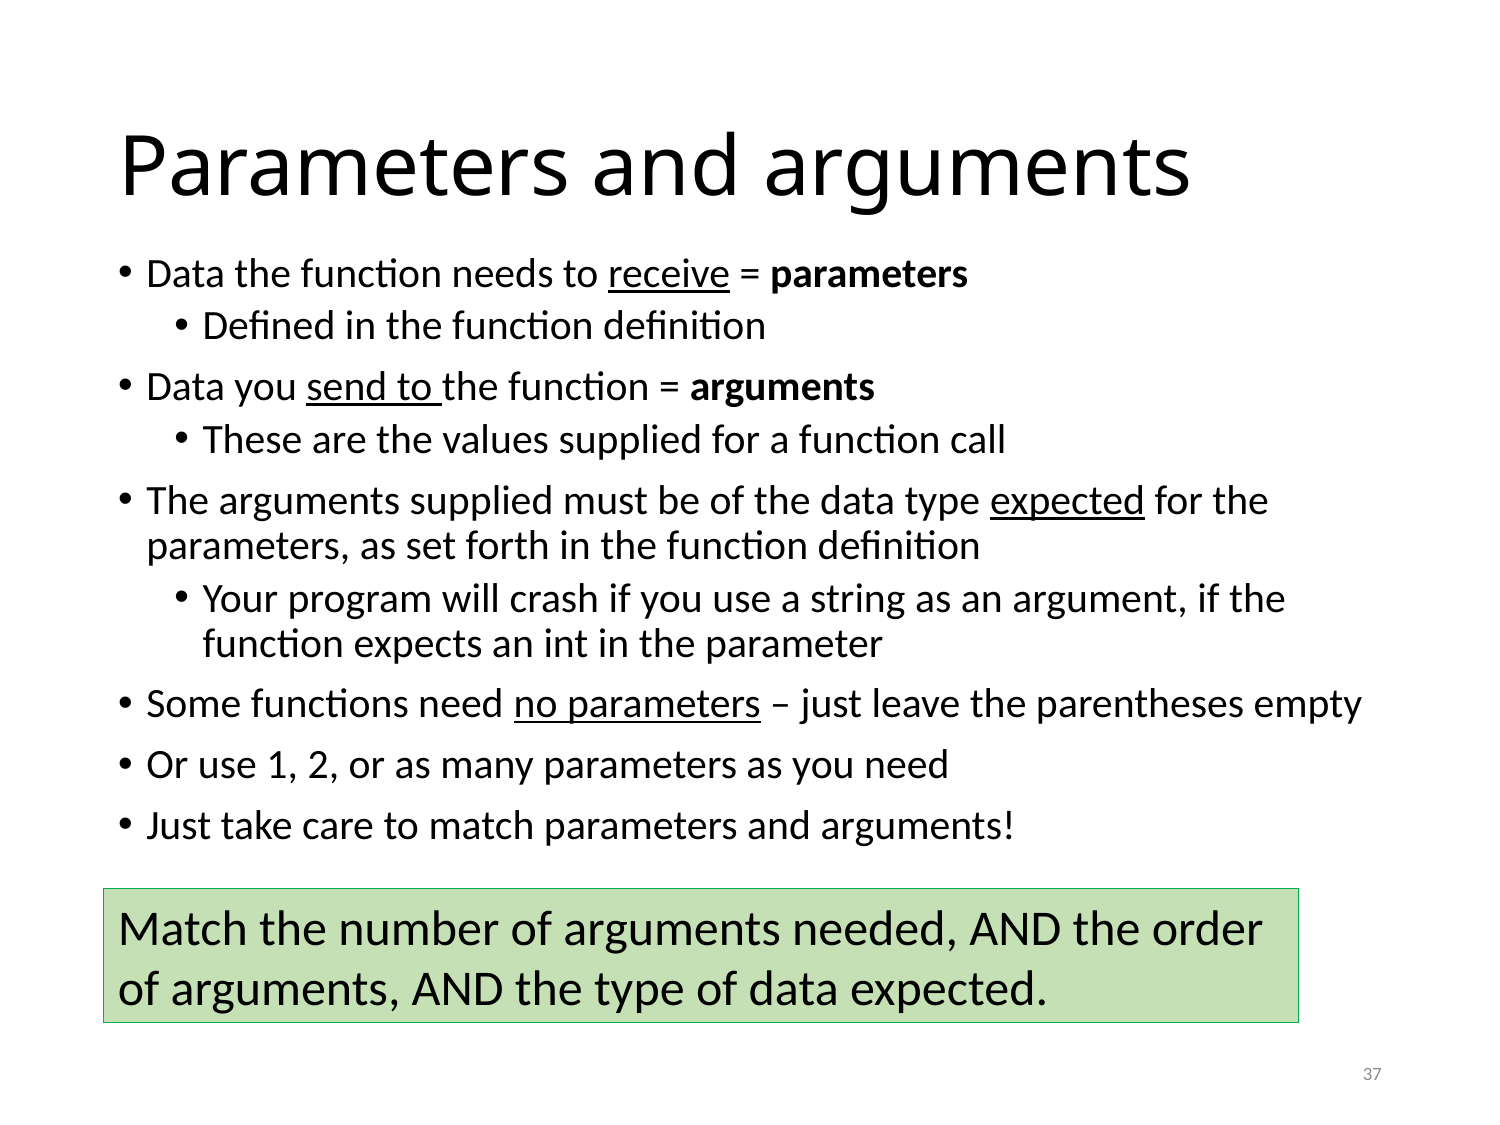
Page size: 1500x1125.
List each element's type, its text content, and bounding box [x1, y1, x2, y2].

slide_number 37 [1059, 1042, 1397, 1103]
list Data the function needs to receive = parameters Defined in the function definition Data you send to the function = arguments These are the values supplied for a function call The arguments supplied must be of the data type expected for the parameters, as set forth in the function definition Your program will crash if you use a string as an argument, if the function expects an int in the parameter Some functions need no parameters – just leave the parentheses empty Or use 1, 2, or as many parameters as you need Just take care to match parameters and arguments! [103, 243, 1397, 958]
text_box Match the number of arguments needed, AND the order of arguments, AND the type of data expected. [103, 888, 1299, 1023]
title Parameters and arguments [103, 59, 1397, 243]
